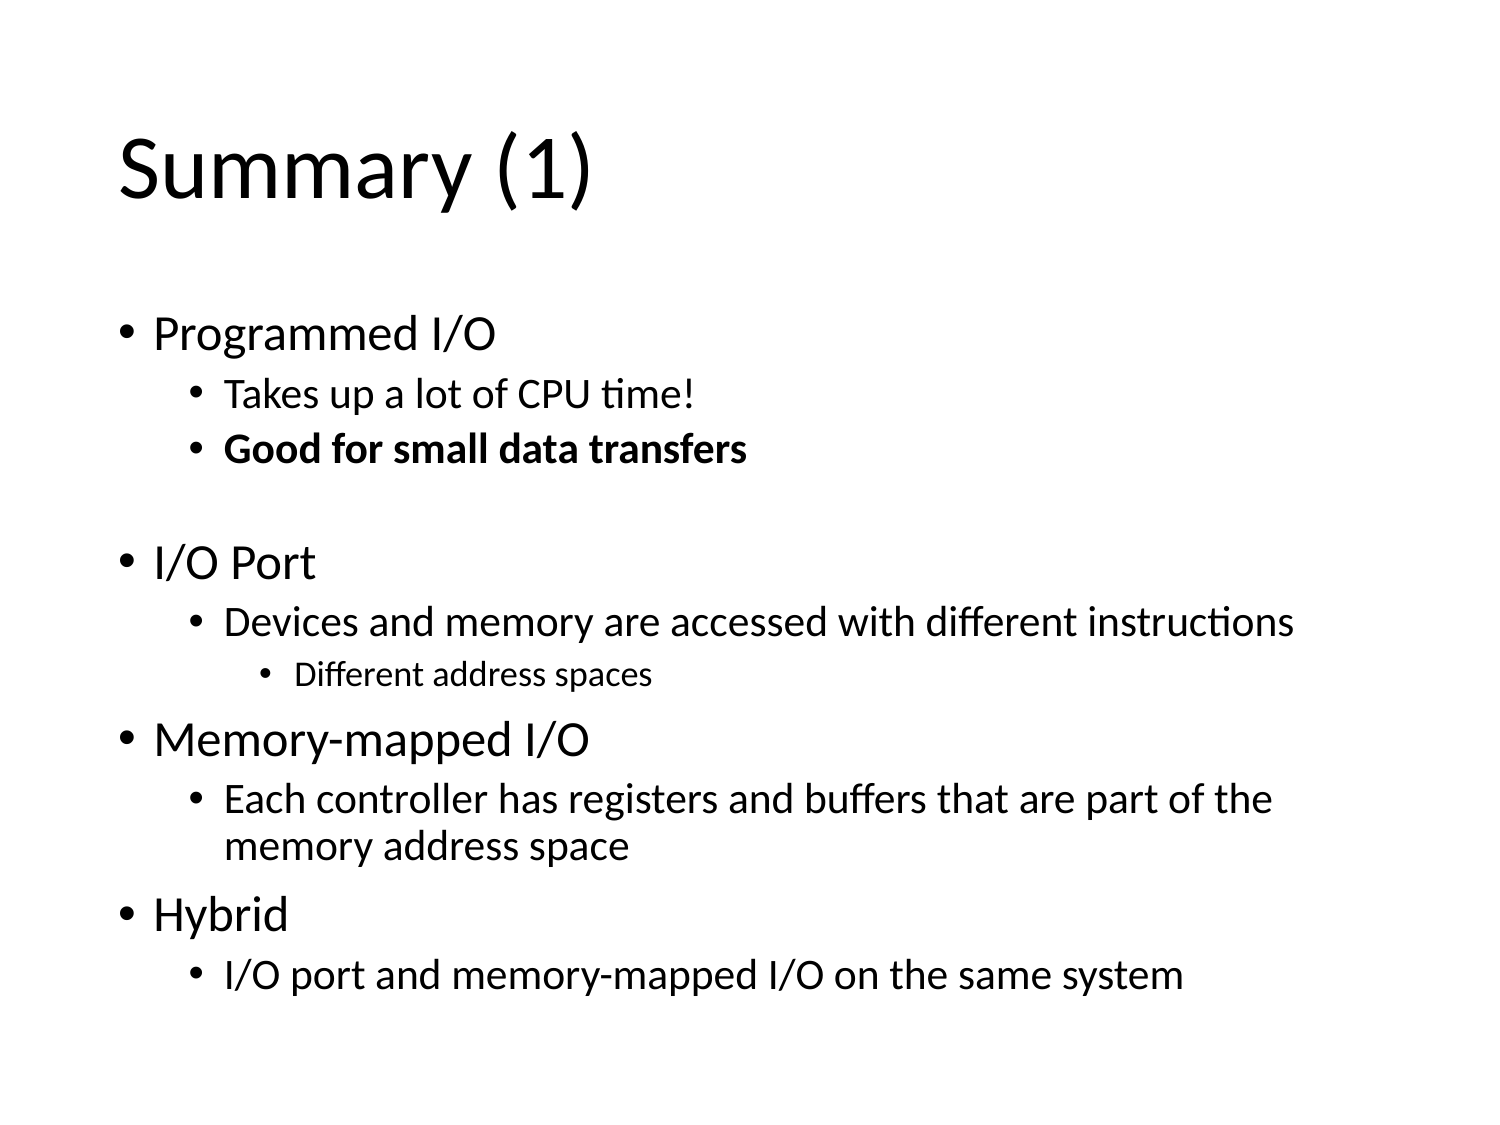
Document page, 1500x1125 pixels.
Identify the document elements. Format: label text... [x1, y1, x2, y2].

title Summary (1) [103, 59, 1397, 278]
list Programmed I/O Takes up a lot of CPU time! Good for small data transfers I/O Port Devices and memory are accessed with different instructions Different address spaces Memory-mapped I/O Each controller has registers and buffers that are part of the memory address space Hybrid I/O port and memory-mapped I/O on the same system [103, 299, 1397, 1014]
